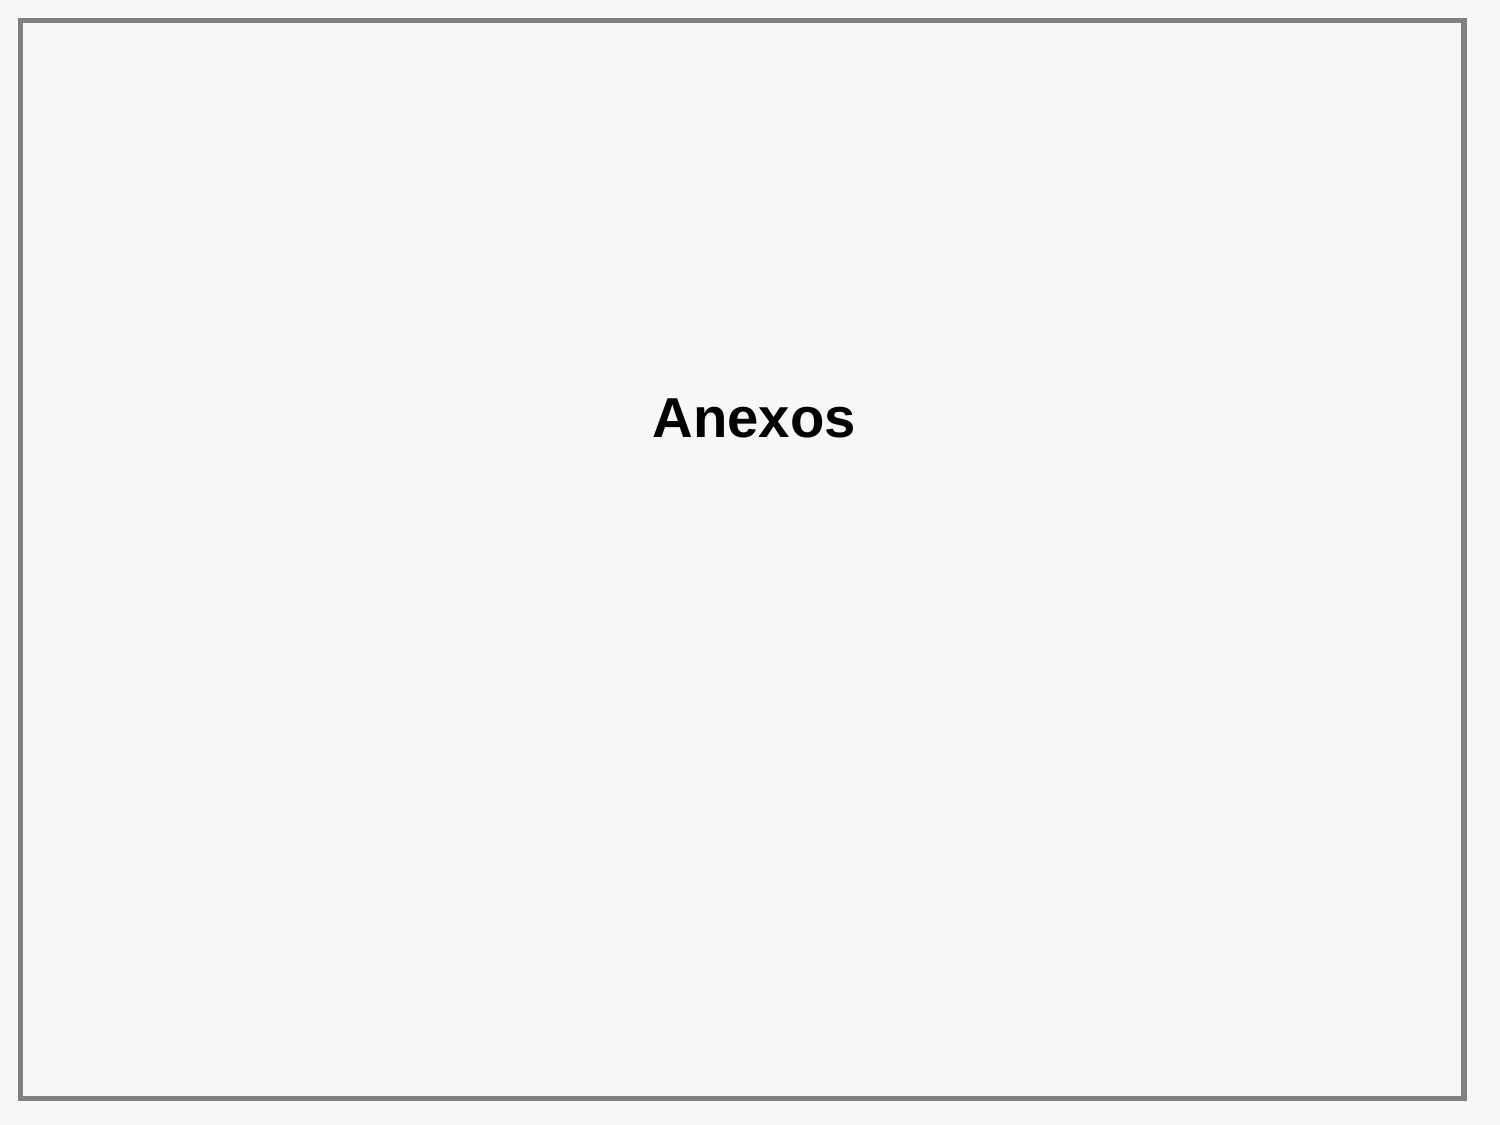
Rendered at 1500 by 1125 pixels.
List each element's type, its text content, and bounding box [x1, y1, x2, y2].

text_box [20, 20, 1465, 1099]
text_box Anexos [104, 124, 1436, 787]
